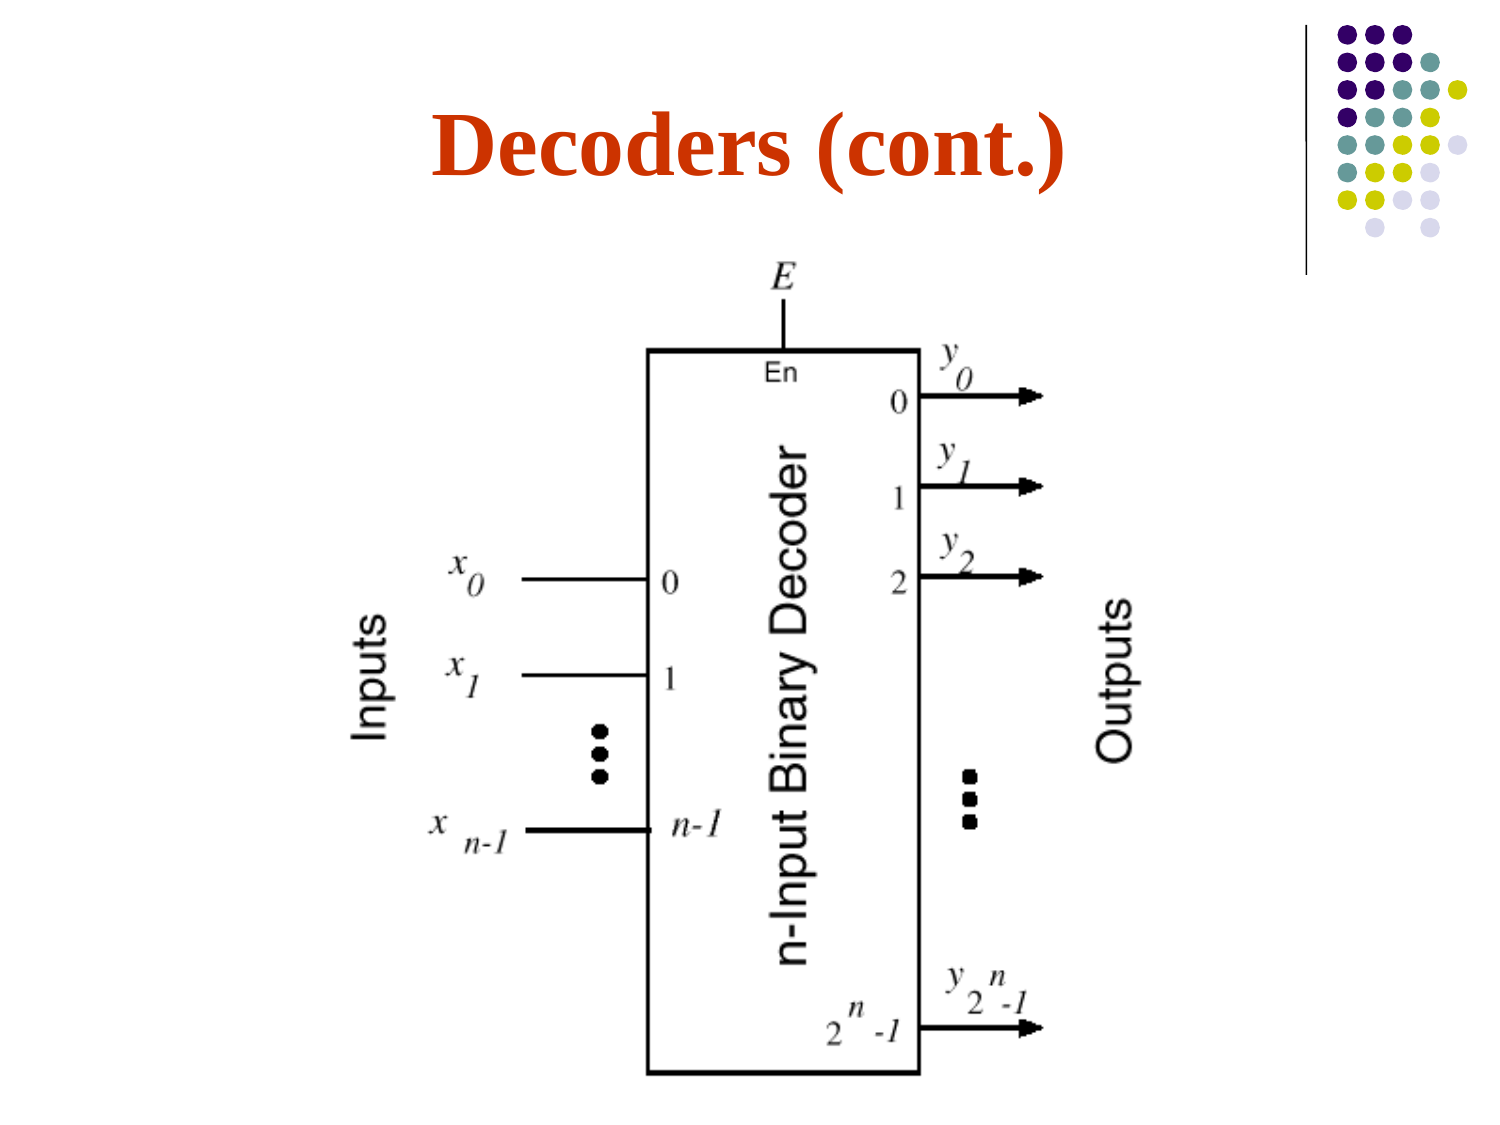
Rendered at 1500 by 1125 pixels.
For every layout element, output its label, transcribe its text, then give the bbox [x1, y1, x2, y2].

text_box Decoders (cont.) [0, 45, 1500, 233]
picture [331, 244, 1168, 1096]
